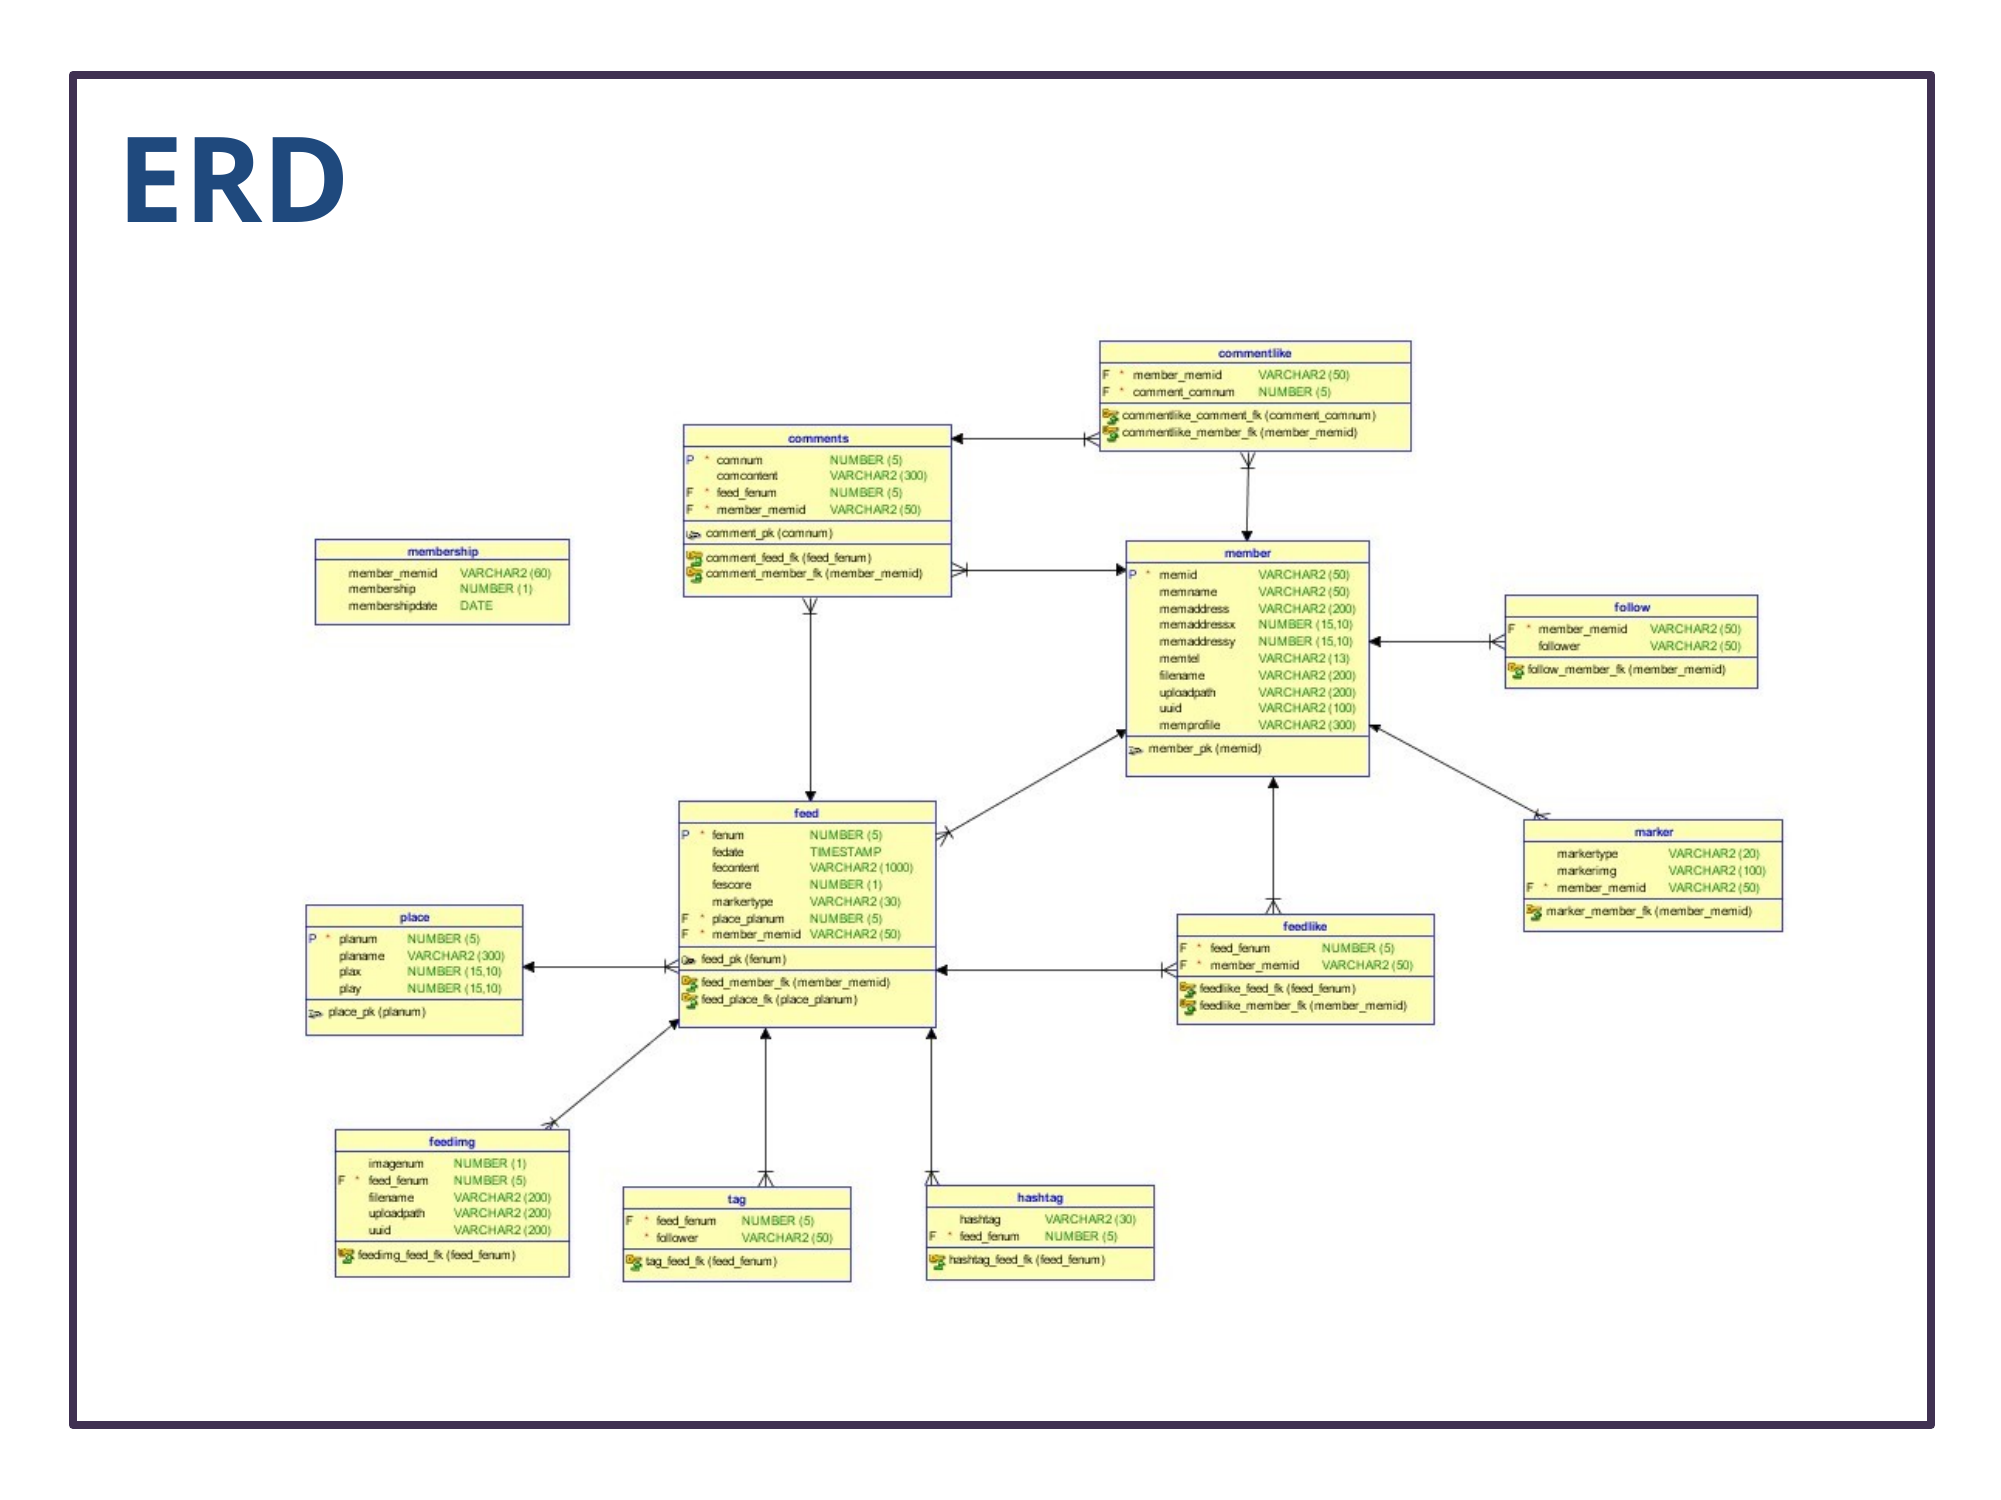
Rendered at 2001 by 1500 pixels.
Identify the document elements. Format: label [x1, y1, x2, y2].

text_box [72, 74, 1932, 1425]
picture [153, 226, 1851, 1388]
